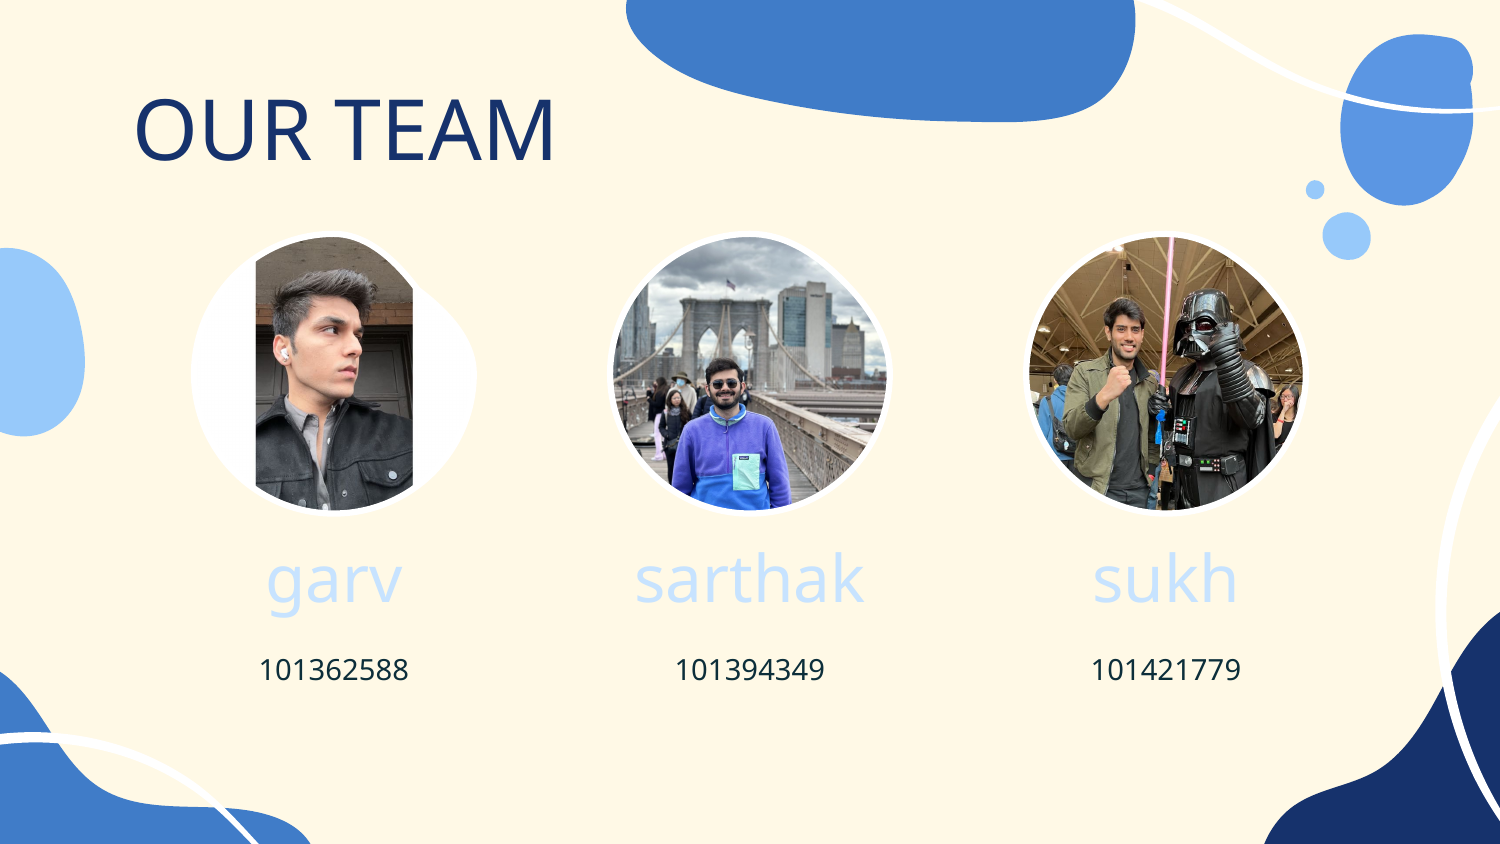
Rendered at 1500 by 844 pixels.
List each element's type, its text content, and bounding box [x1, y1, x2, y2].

title sukh [981, 554, 1351, 609]
title garv [149, 554, 519, 609]
subtitle 101421779 [981, 609, 1351, 728]
picture [1025, 233, 1307, 514]
title OUR TEAM [117, 88, 1383, 181]
subtitle 101394349 [565, 609, 935, 728]
title sarthak [565, 554, 935, 609]
subtitle 101362588 [149, 609, 519, 728]
picture [193, 233, 474, 514]
picture [609, 233, 890, 514]
